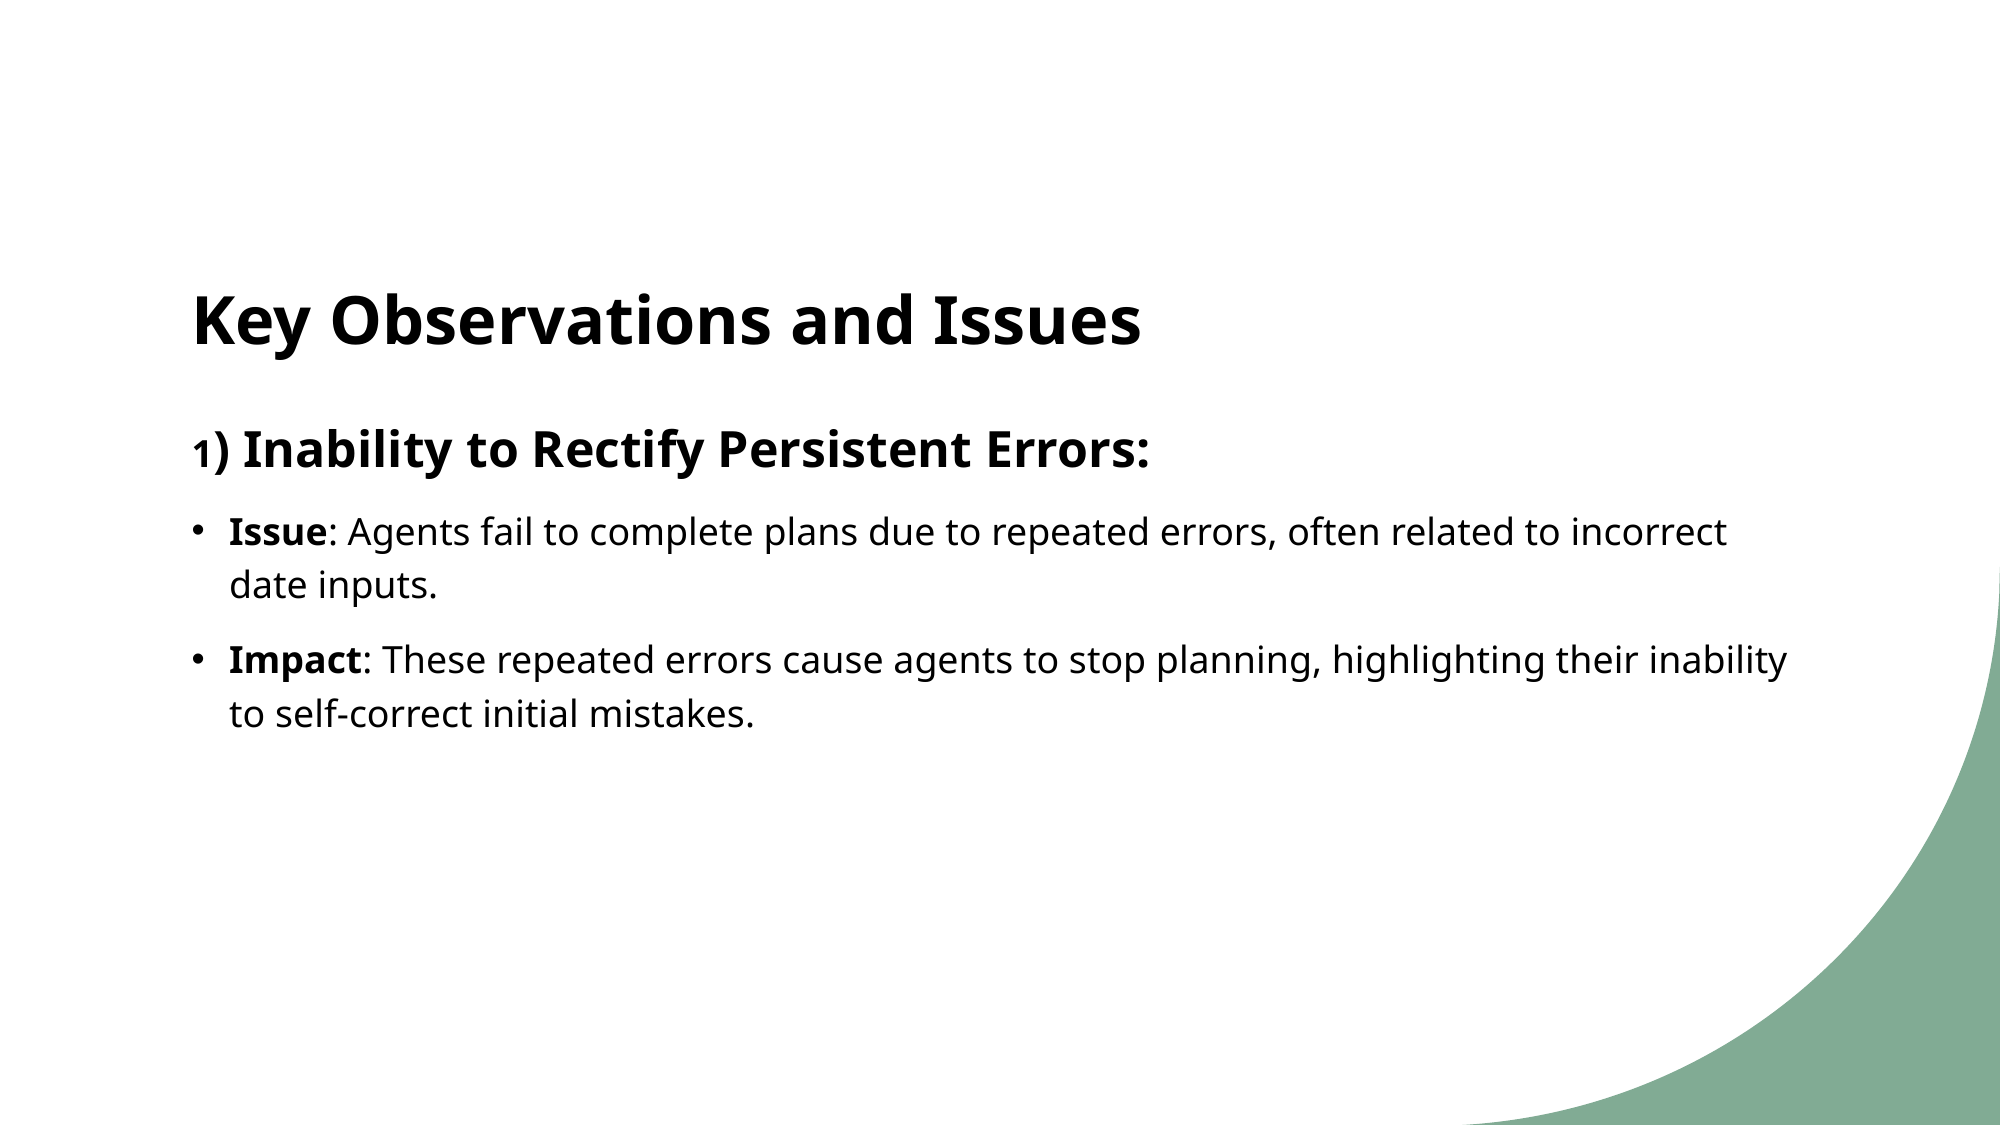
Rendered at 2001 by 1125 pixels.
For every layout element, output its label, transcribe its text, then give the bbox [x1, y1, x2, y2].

title Key Observations and Issues [176, 118, 1809, 366]
list 1) Inability to Rectify Persistent Errors: Issue: Agents fail to complete plans due to repeated errors, often related to incorrect date inputs. Impact: These repeated errors cause agents to stop planning, highlighting their inability to self-correct initial mistakes. [176, 398, 1809, 975]
